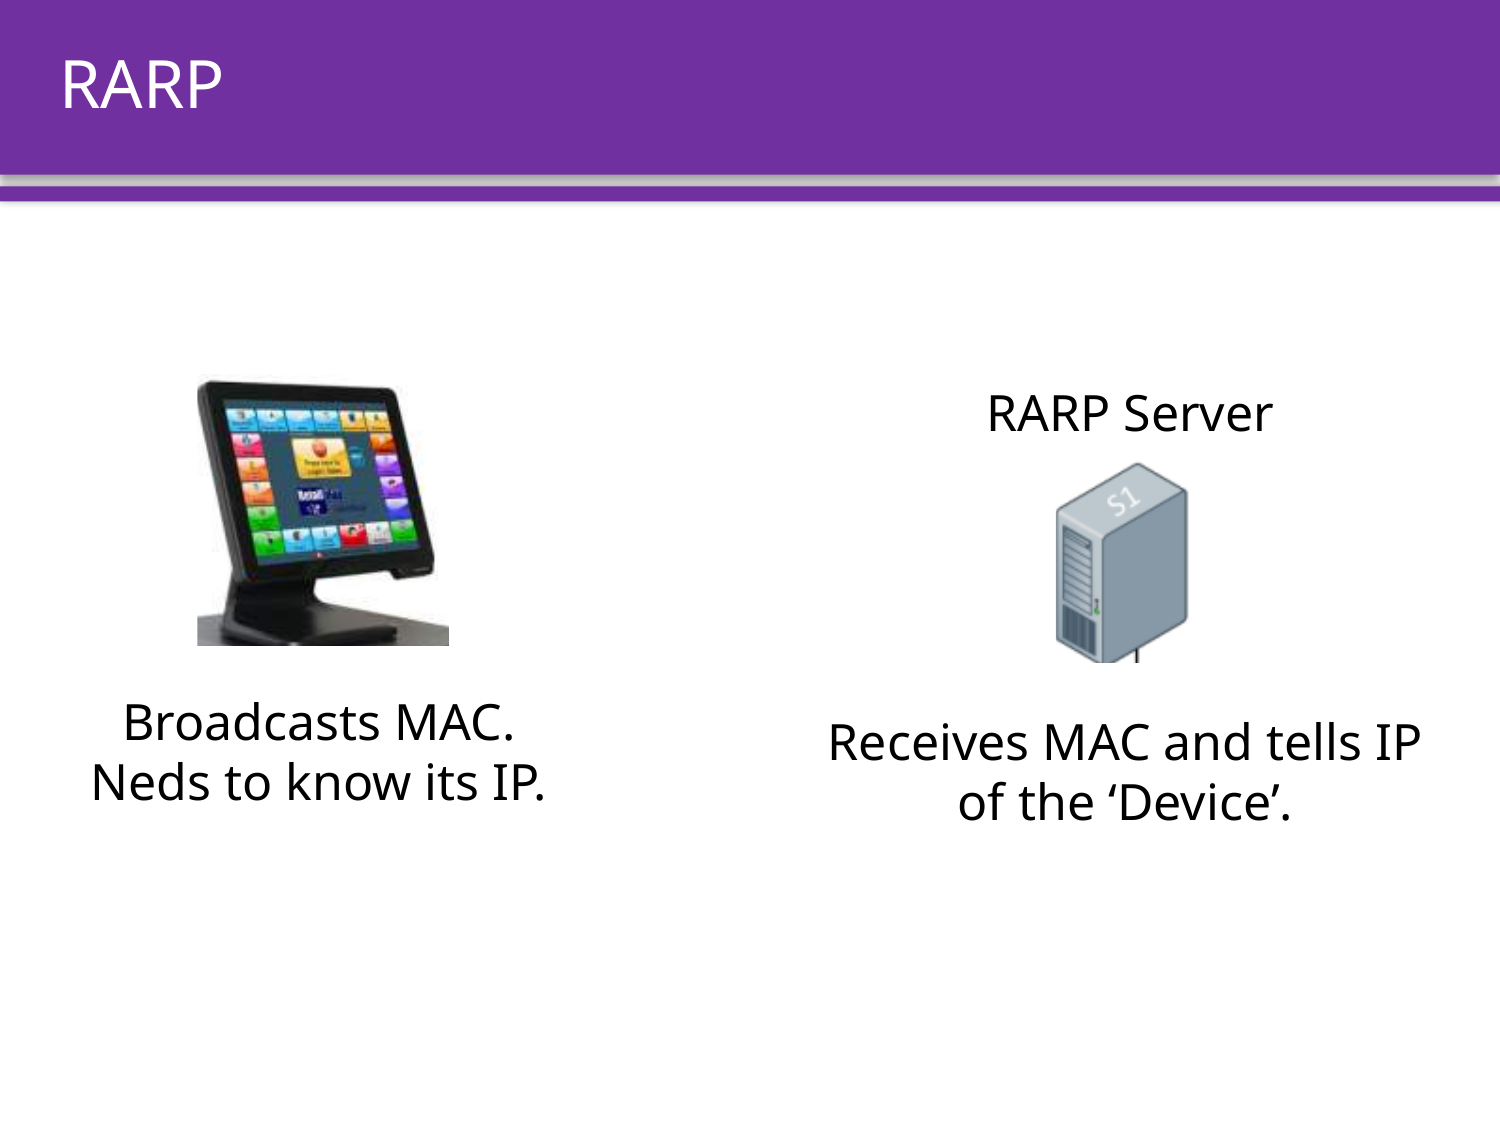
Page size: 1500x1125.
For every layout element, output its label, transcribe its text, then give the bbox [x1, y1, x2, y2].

text_box Receives MAC and tells IP of the ‘Device’. [787, 703, 1464, 838]
title RARP [44, 0, 1464, 175]
text_box Broadcasts MAC. Neds to know its IP. [70, 682, 568, 818]
picture [197, 374, 449, 646]
text_box RARP Server [971, 374, 1303, 449]
picture [1055, 458, 1196, 663]
